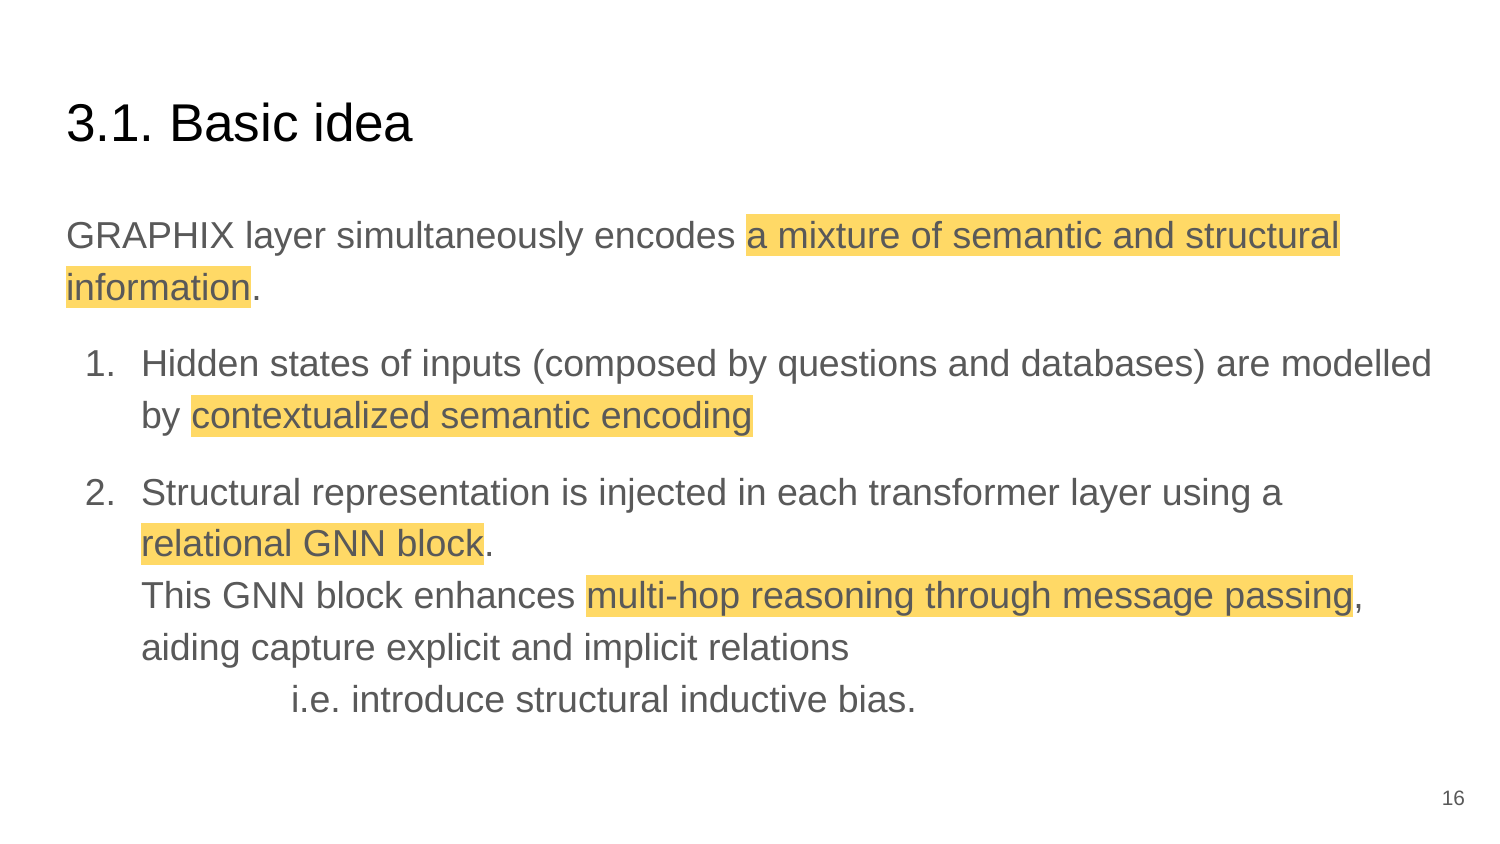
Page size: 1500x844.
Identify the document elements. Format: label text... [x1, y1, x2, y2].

slide_number ‹#› [1389, 764, 1480, 830]
list GRAPHIX layer simultaneously encodes a mixture of semantic and structural information. Hidden states of inputs (composed by questions and databases) are modelled by contextualized semantic encoding Structural representation is injected in each transformer layer using a relational GNN block. This GNN block enhances multi-hop reasoning through message passing, aiding capture explicit and implicit relations i.e. introduce structural inductive bias. [51, 189, 1449, 779]
title 3.1. Basic idea [51, 72, 1449, 167]
